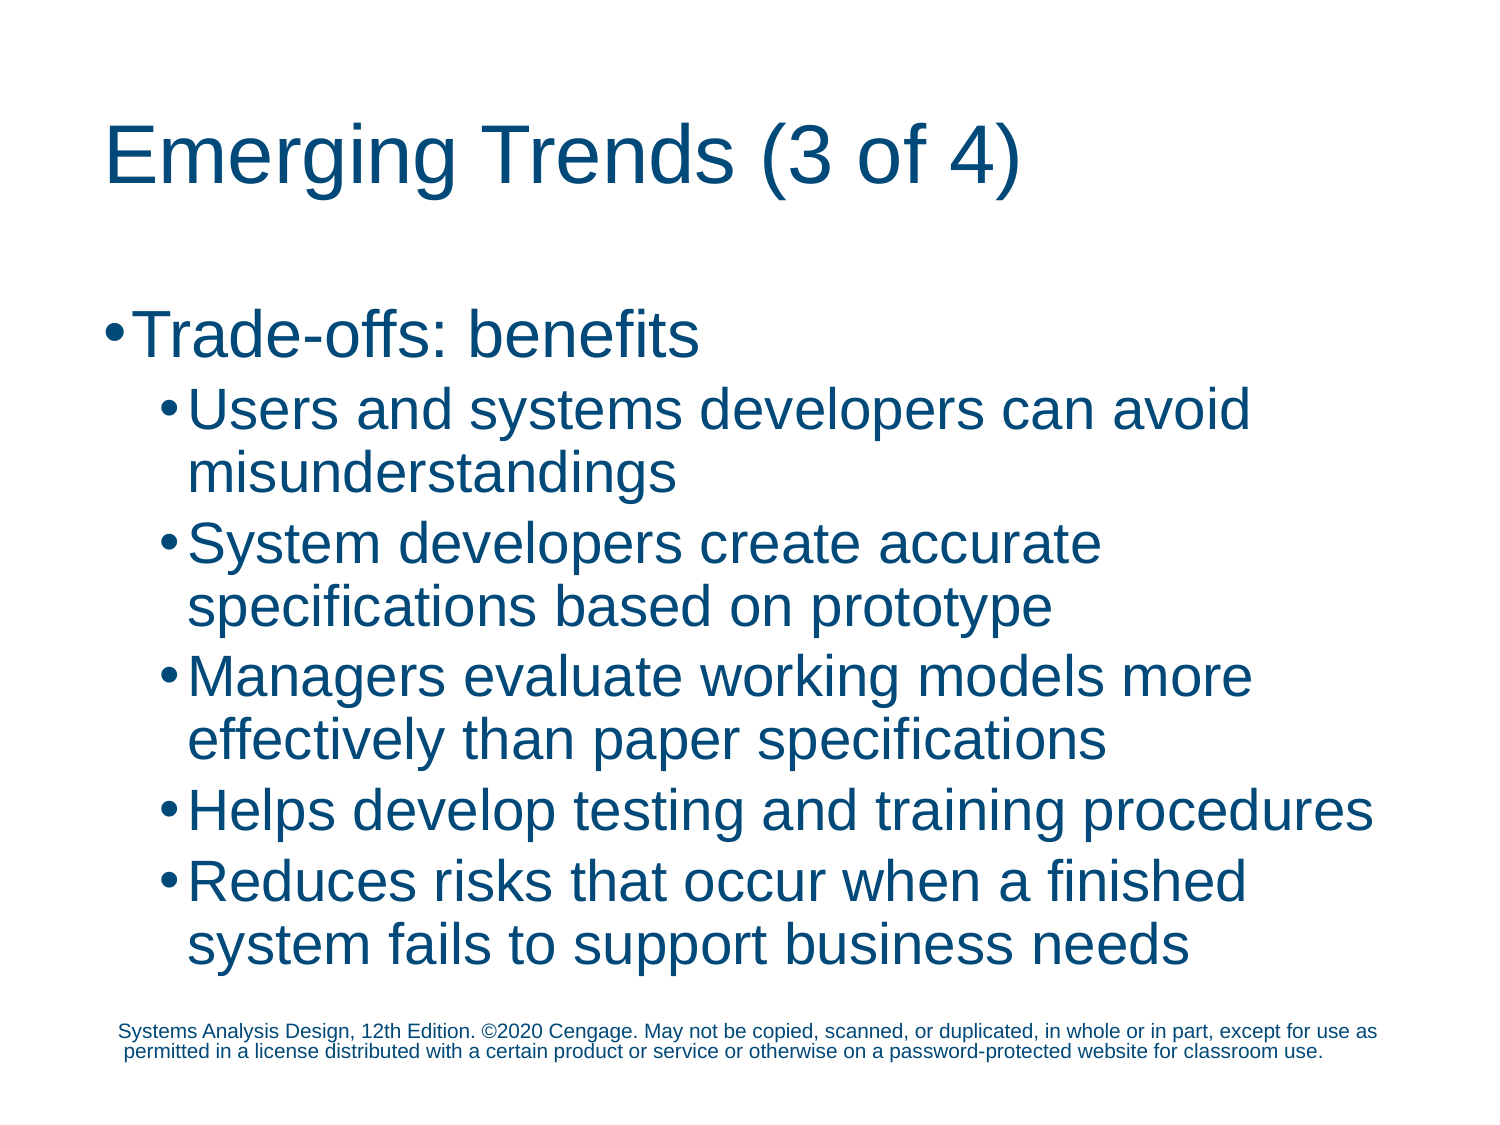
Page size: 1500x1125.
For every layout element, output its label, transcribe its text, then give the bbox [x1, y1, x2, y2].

footer Systems Analysis Design, 12th Edition. ©2020 Cengage. May not be copied, scanned, or duplicated, in whole or in part, except for use as permitted in a license distributed with a certain product or service or otherwise on a password-protected website for classroom use. [103, 1009, 1397, 1070]
title Emerging Trends (3 of 4) [103, 111, 1397, 243]
list Trade-offs: benefits Users and systems developers can avoid misunderstandings System developers create accurate specifications based on prototype Managers evaluate working models more effectively than paper specifications Helps develop testing and training procedures Reduces risks that occur when a finished system fails to support business needs [103, 299, 1397, 1009]
